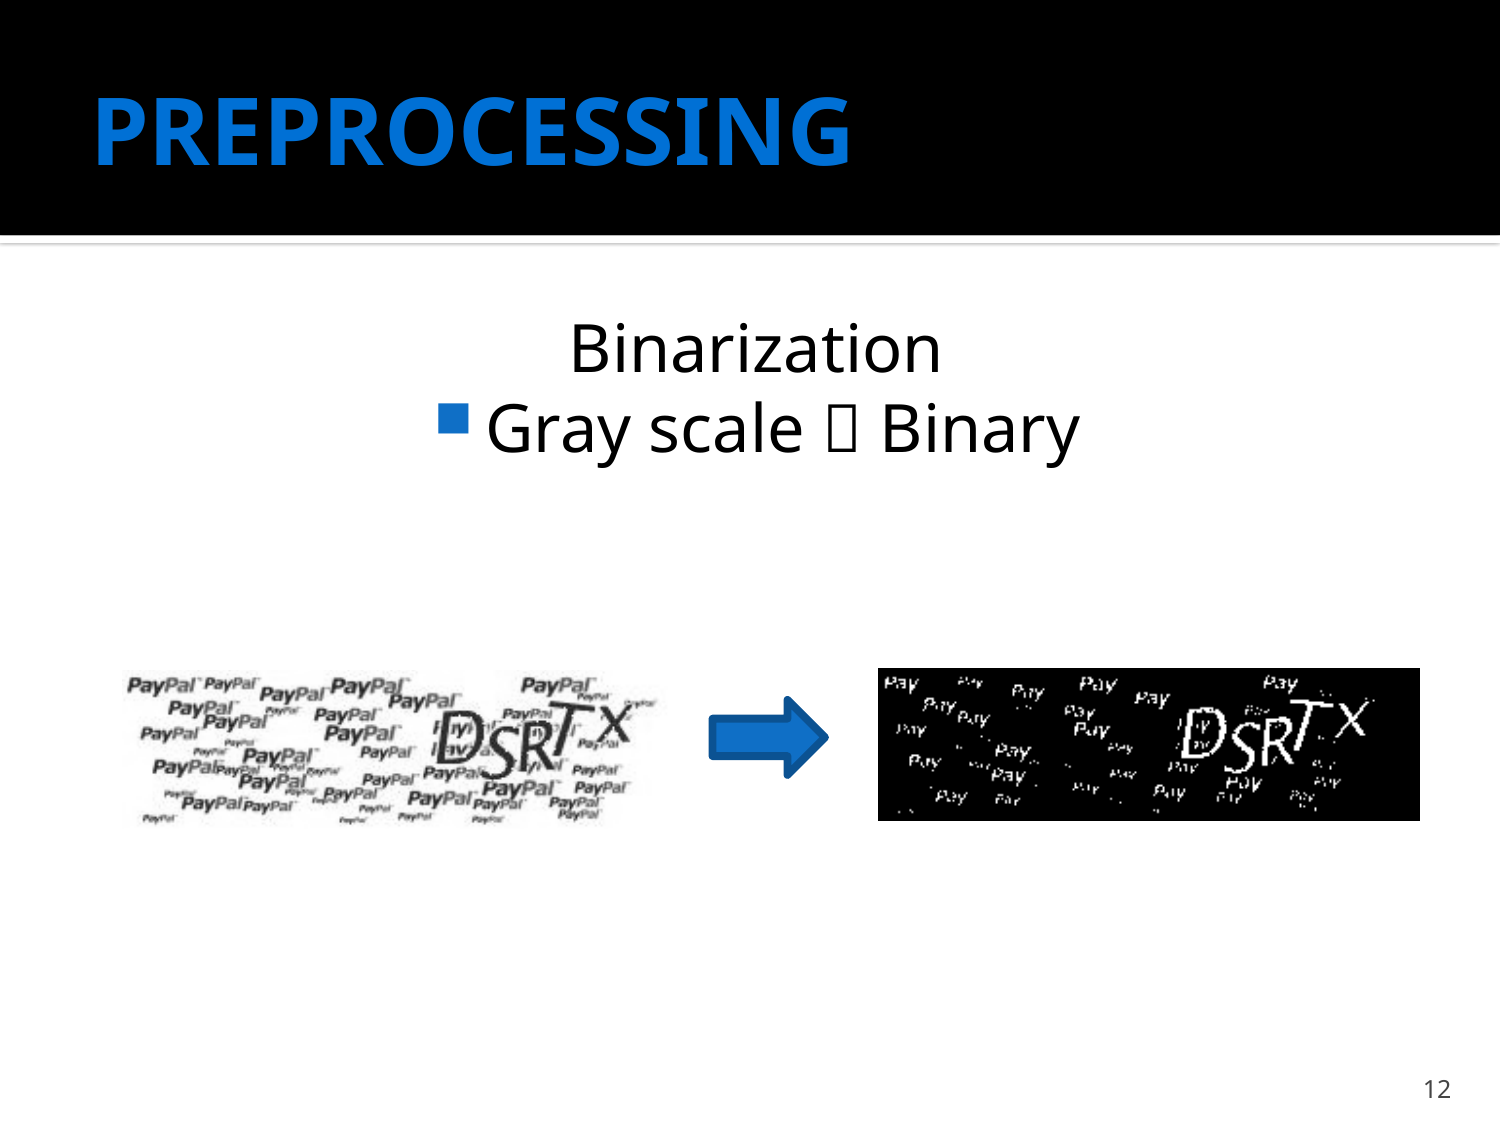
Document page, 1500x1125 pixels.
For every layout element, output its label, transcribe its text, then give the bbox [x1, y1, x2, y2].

picture [865, 659, 1435, 837]
picture [0, 612, 844, 938]
slide_number 12 [1345, 1062, 1467, 1108]
title PREPROCESSING [75, 25, 1425, 231]
list Binarization Gray scale  Binary [75, 291, 1425, 1050]
